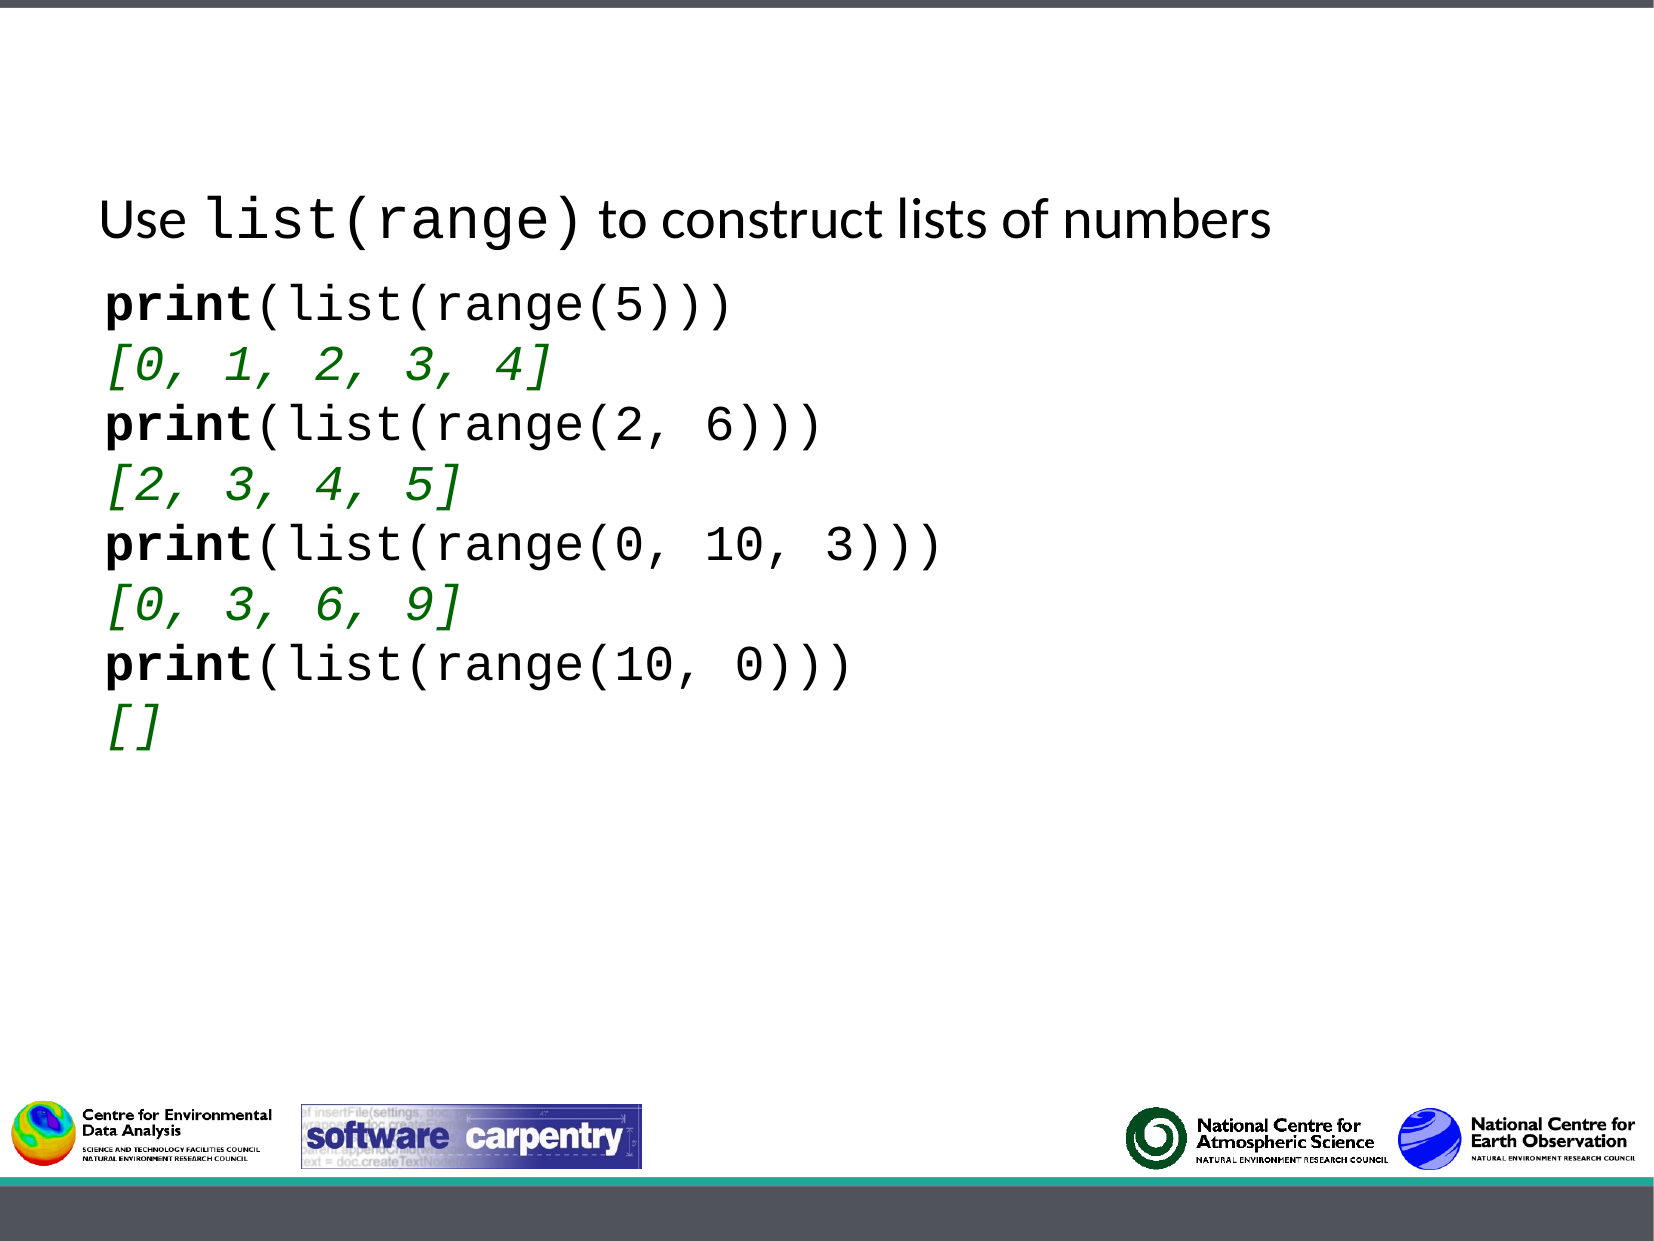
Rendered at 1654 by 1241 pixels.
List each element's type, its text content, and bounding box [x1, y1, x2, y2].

picture [0, 0, 1654, 1241]
text_box print(list(range(5))) [0, 1, 2, 3, 4] print(list(range(2, 6))) [2, 3, 4, 5] print(list(range(0, 10, 3))) [0, 3, 6, 9] print(list(range(10, 0))) [] [89, 263, 1512, 961]
text_box Use list(range) to construct lists of numbers [83, 138, 1437, 258]
